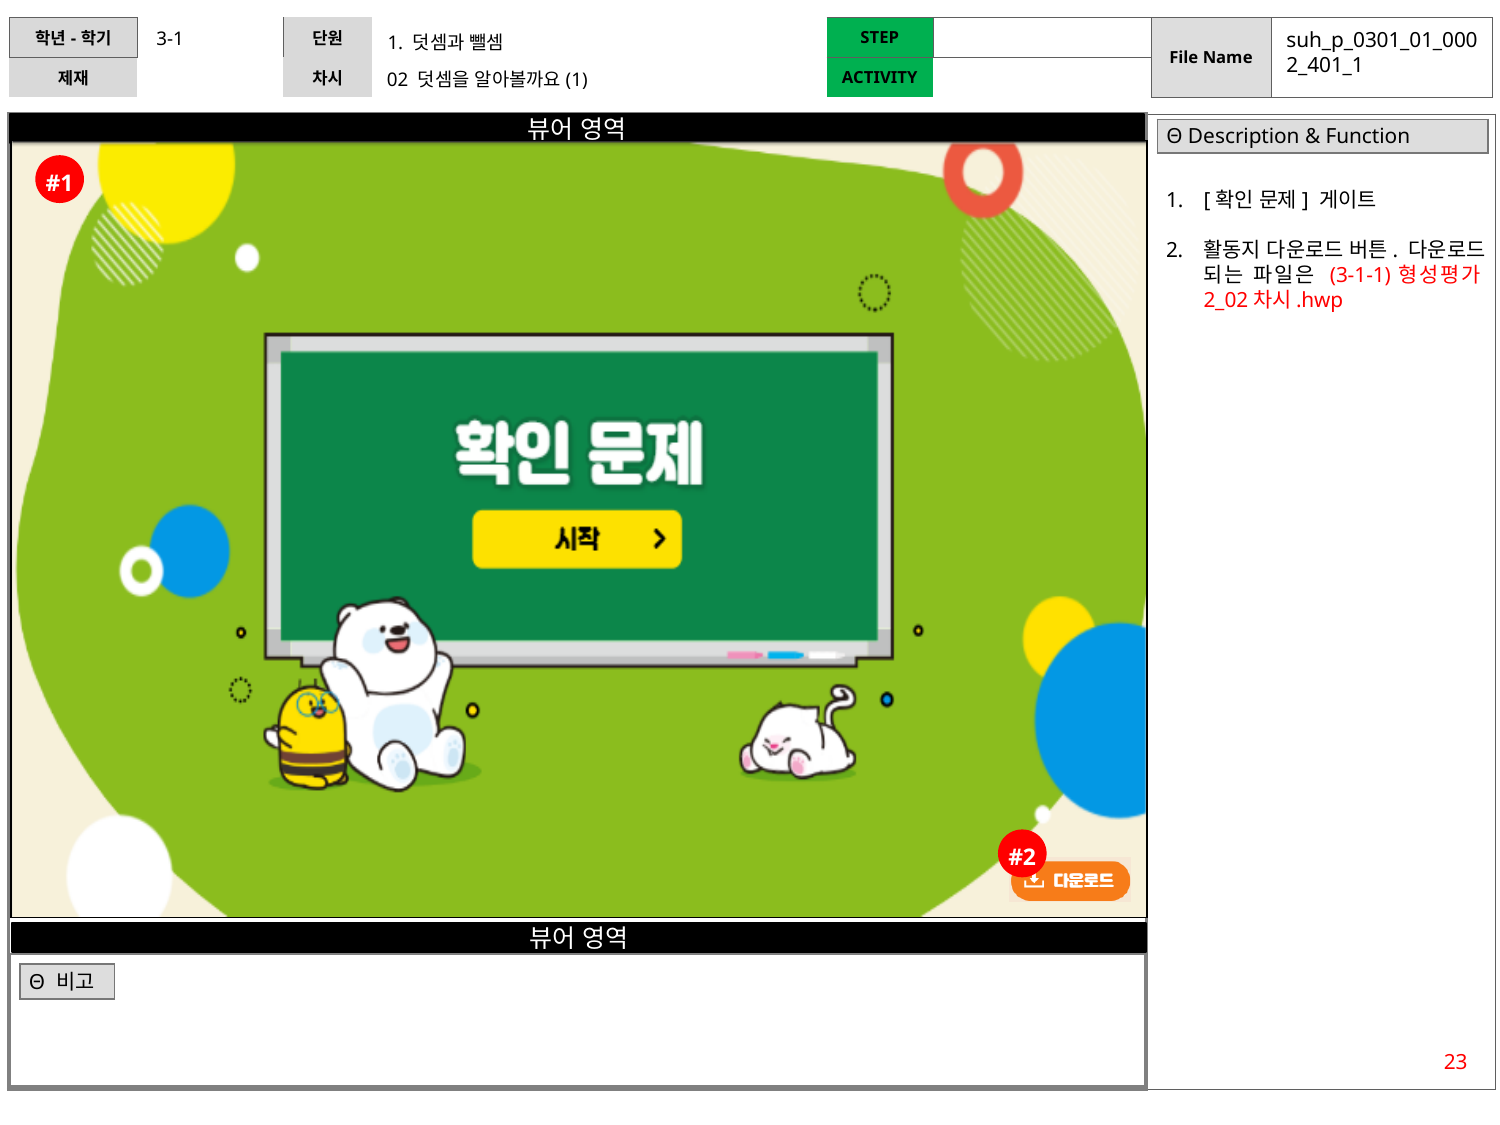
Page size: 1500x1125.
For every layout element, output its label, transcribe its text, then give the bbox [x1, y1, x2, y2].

text_box suh_p_0301_01_0002_401_1 [1271, 18, 1500, 84]
text_box 1. 덧셈과 뺄셈 [372, 23, 828, 48]
picture [11, 141, 1147, 918]
text_box 3-1 [141, 18, 284, 55]
text_box [확인 문제] 게이트 활동지 다운로드 버튼. 다운로드 되는 파일은 (3-1-1)형성평가2_02차시.hwp [1152, 179, 1500, 494]
text_box 02 덧셈을 알아볼까요(1) [372, 60, 821, 96]
table_header Θ Description & Function [1158, 120, 1487, 152]
